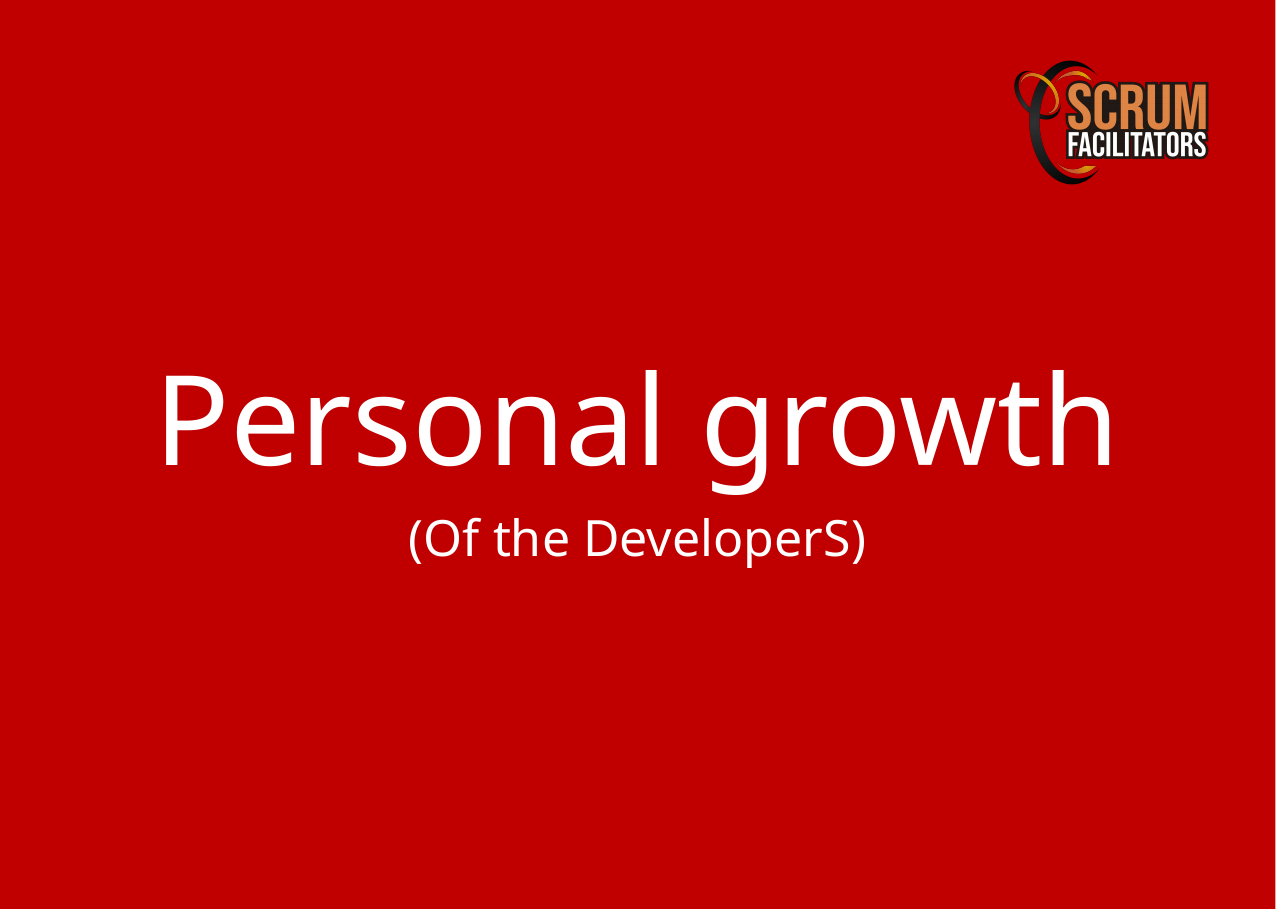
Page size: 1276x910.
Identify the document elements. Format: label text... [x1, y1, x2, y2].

list Personal growth (Of the DeveloperS) [132, 291, 1143, 618]
picture [1011, 57, 1211, 187]
